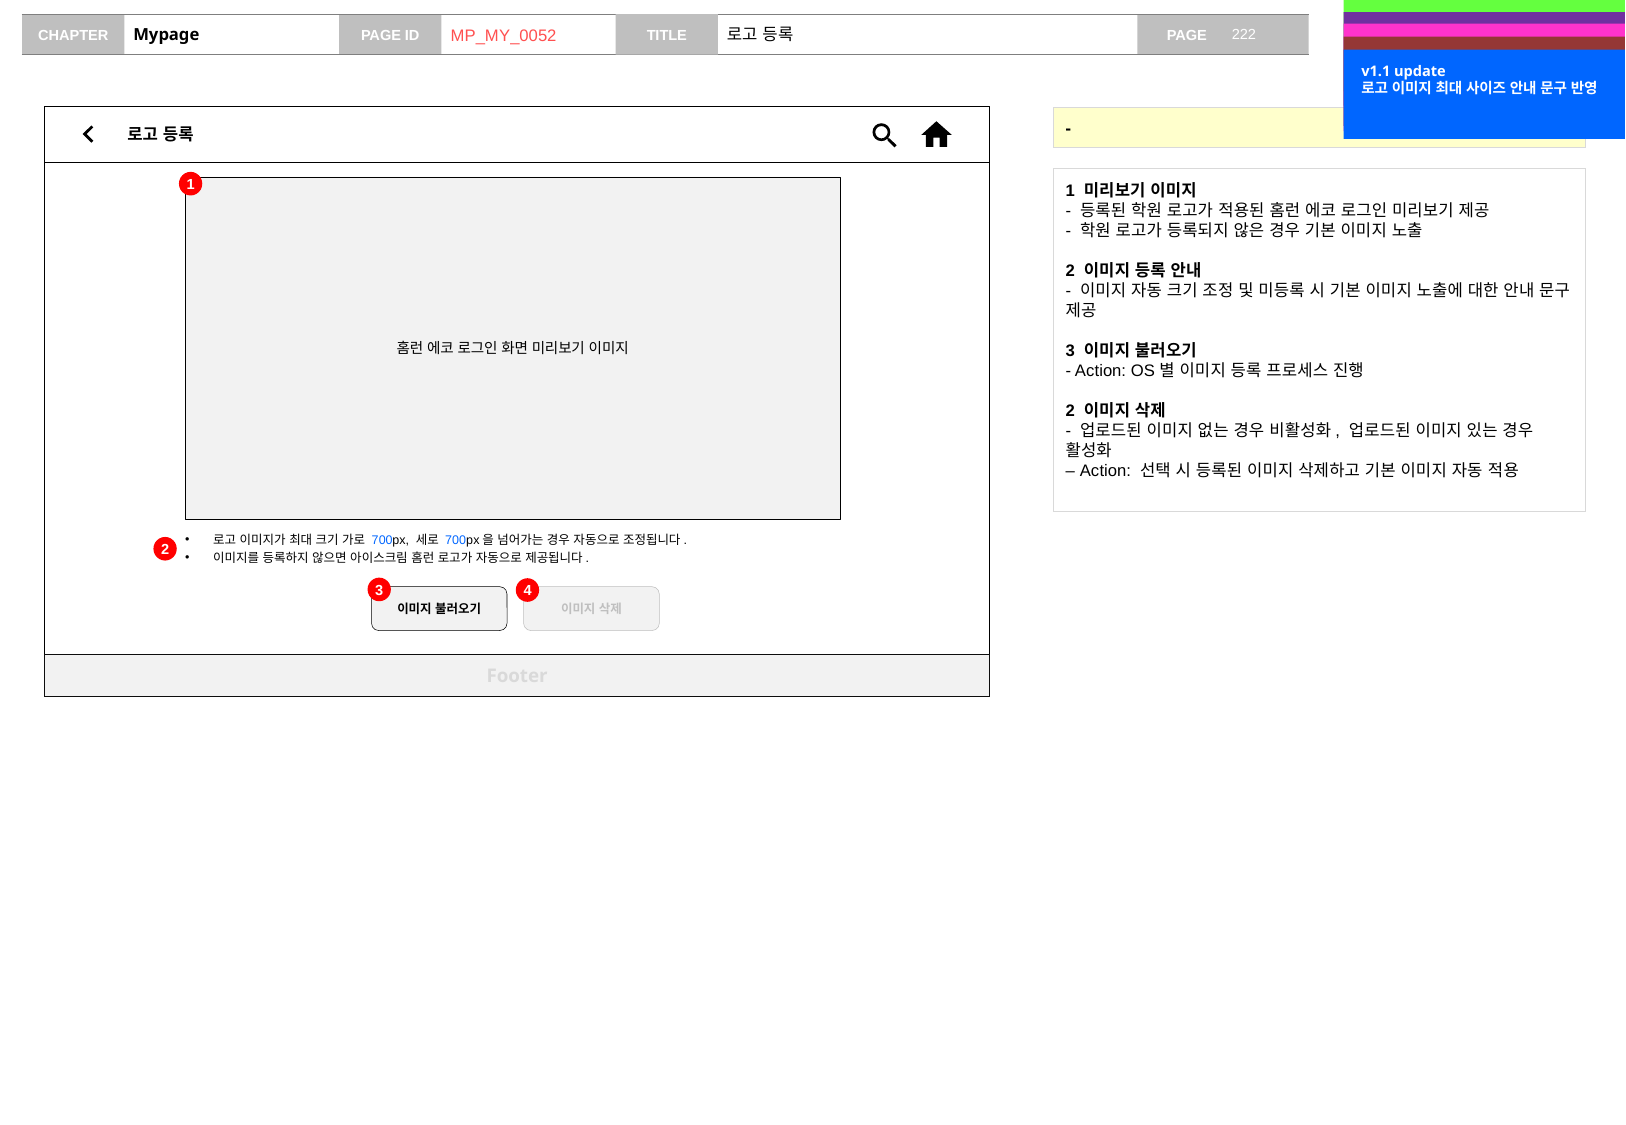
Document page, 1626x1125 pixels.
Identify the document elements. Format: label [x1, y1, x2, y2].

list [441, 16, 616, 53]
text_box [43, 104, 992, 698]
list [717, 16, 1138, 53]
text_box [1053, 168, 1586, 512]
title [124, 16, 340, 53]
text_box [1053, 0, 1625, 148]
